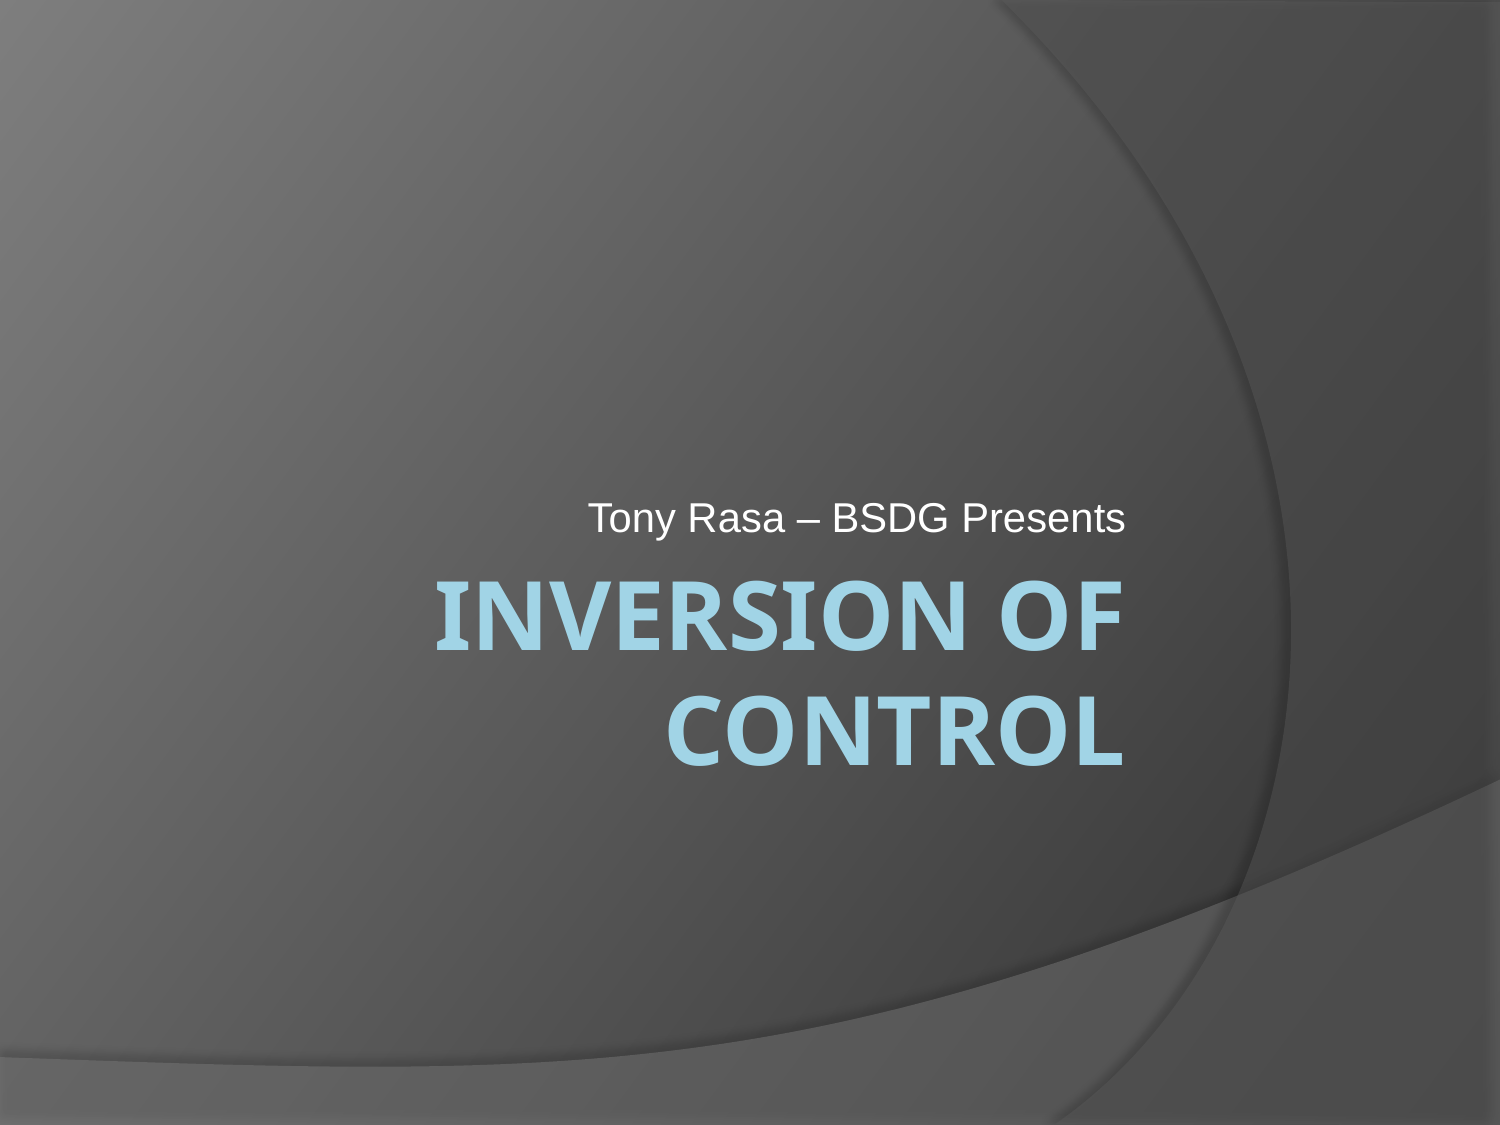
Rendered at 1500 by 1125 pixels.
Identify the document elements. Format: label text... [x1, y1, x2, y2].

title Inversion of control [70, 547, 1134, 925]
subtitle Tony Rasa – BSDG Presents [71, 253, 1134, 541]
